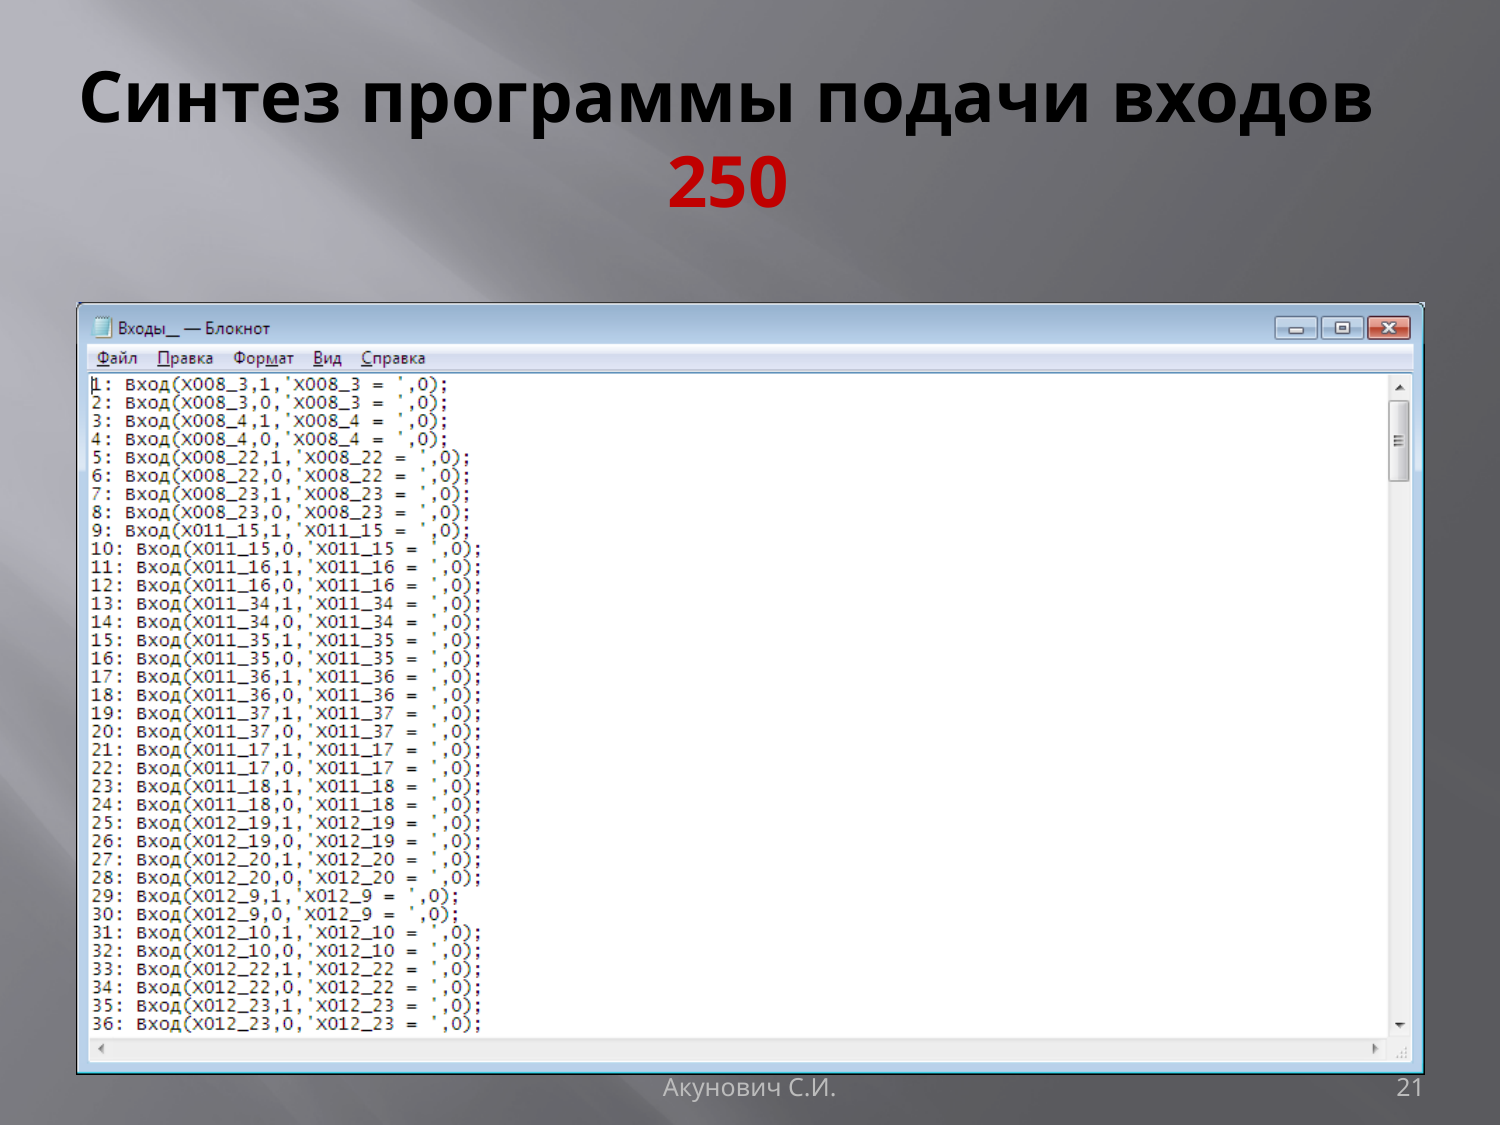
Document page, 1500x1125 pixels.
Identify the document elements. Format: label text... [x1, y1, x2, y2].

title Синтез программы подачи входов 250 [53, 42, 1404, 231]
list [76, 302, 1426, 1076]
